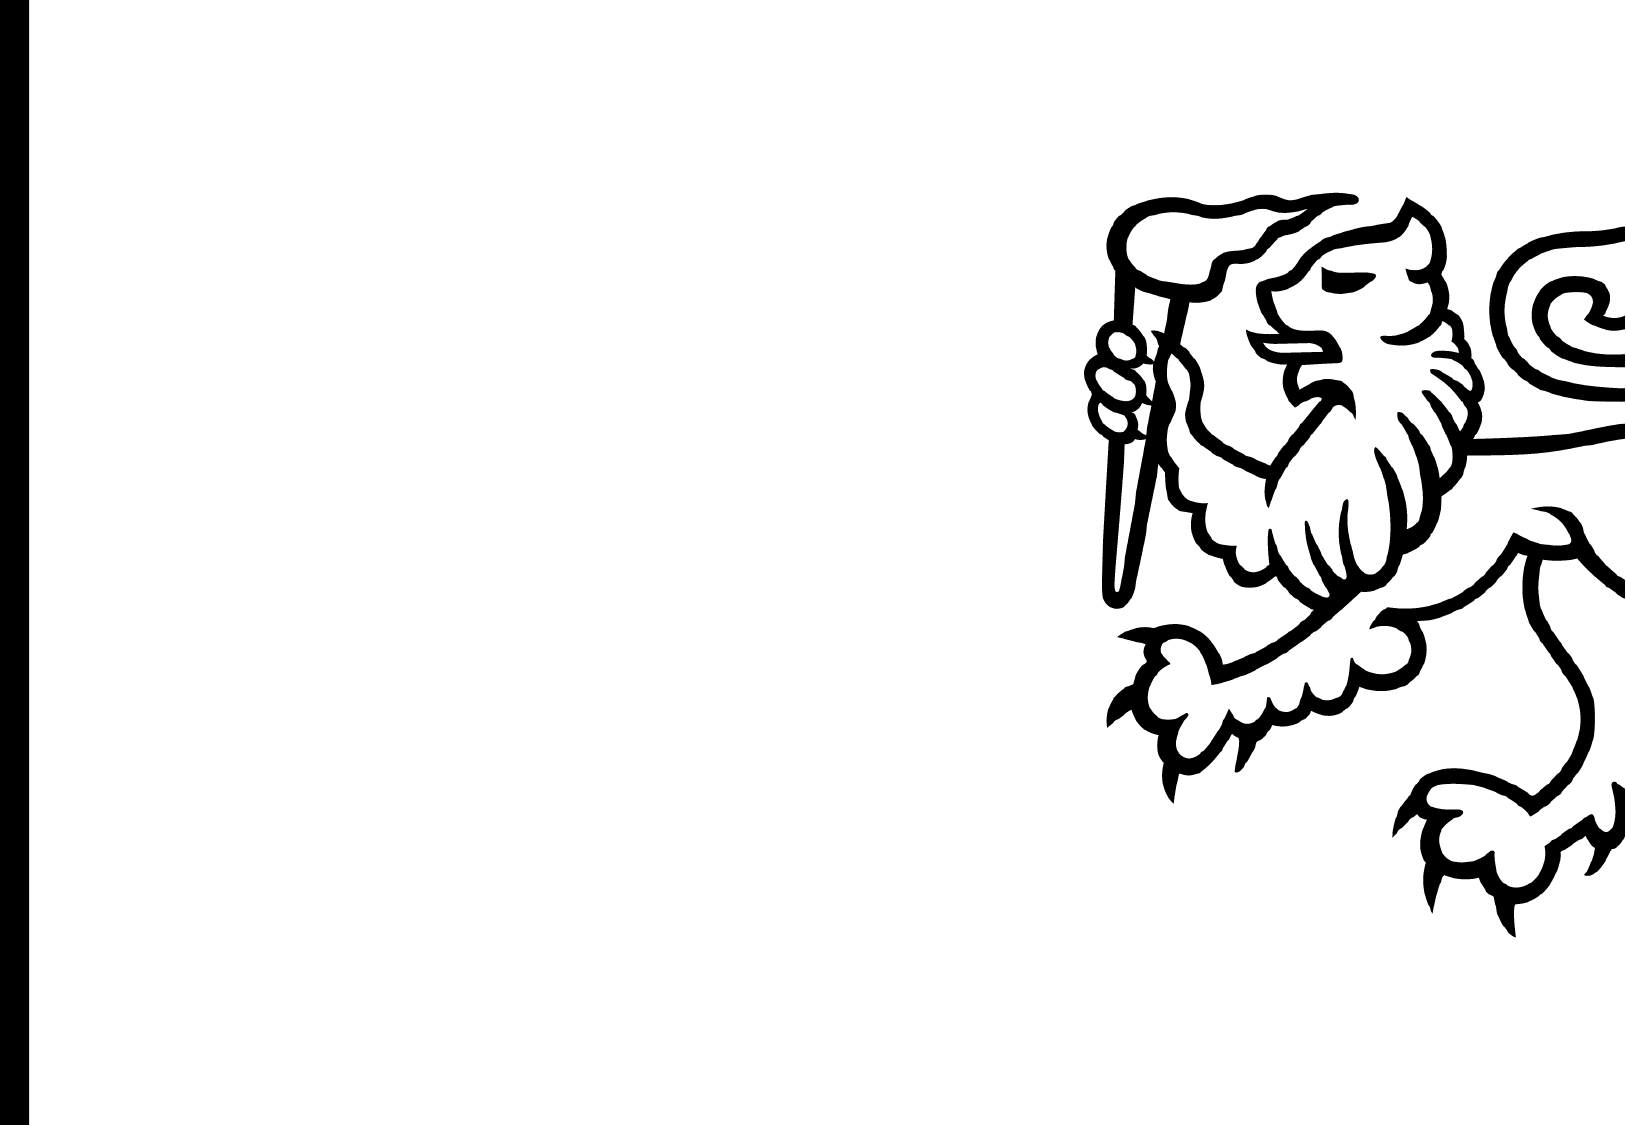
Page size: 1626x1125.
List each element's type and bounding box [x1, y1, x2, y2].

picture [993, 41, 1625, 1080]
